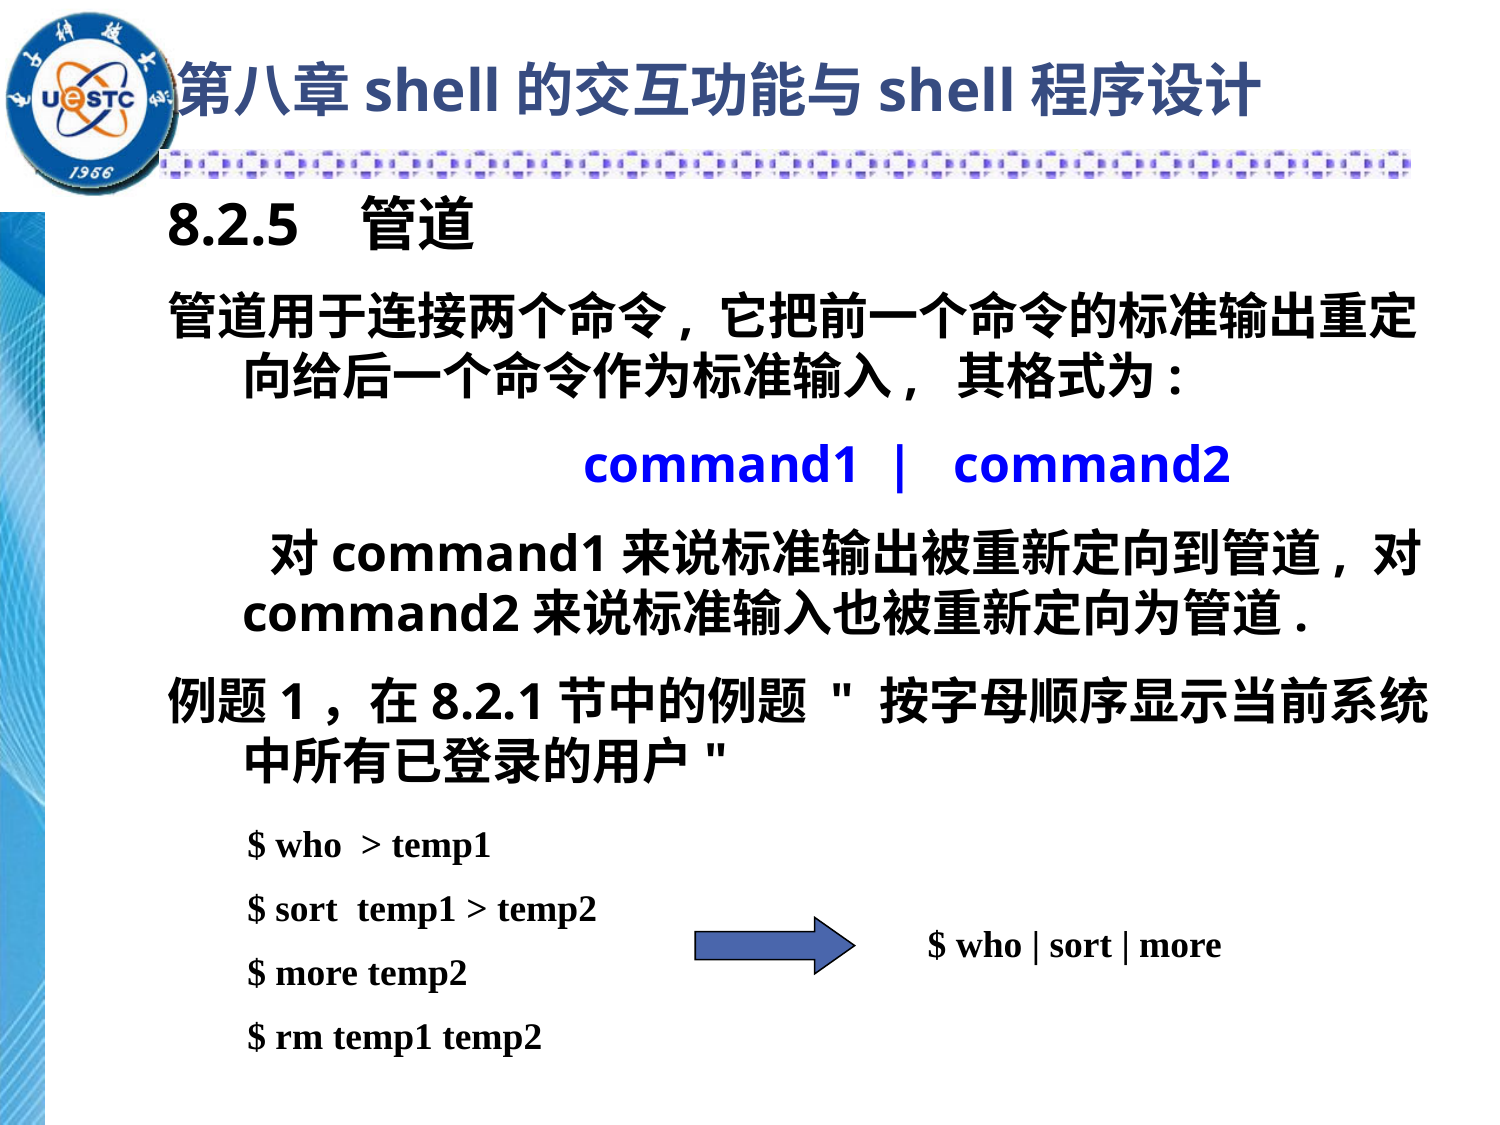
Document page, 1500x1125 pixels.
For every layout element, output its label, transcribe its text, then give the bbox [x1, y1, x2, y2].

text_box [695, 917, 855, 974]
list 8.2.5 管道 管道用于连接两个命令, 它把前一个命令的标准输出重定向给后一个命令作为标准输入, 其格式为: command1 | command2 对command1来说标准输出被重新定向到管道, 对command2来说标准输入也被重新定向为管道. 例题1，在8.2.1节中的例题 " 按字母顺序显示当前系统中所有已登录的用户" [152, 179, 1460, 1024]
picture [5, 0, 1411, 197]
title 第八章shell的交互功能与shell程序设计 [160, 53, 1307, 126]
text_box $ who > temp1 $ sort temp1 > temp2 $ more temp2 $ rm temp1 temp2 [232, 813, 646, 1065]
text_box $ who | sort | more [912, 913, 1307, 973]
picture [0, 212, 45, 1125]
